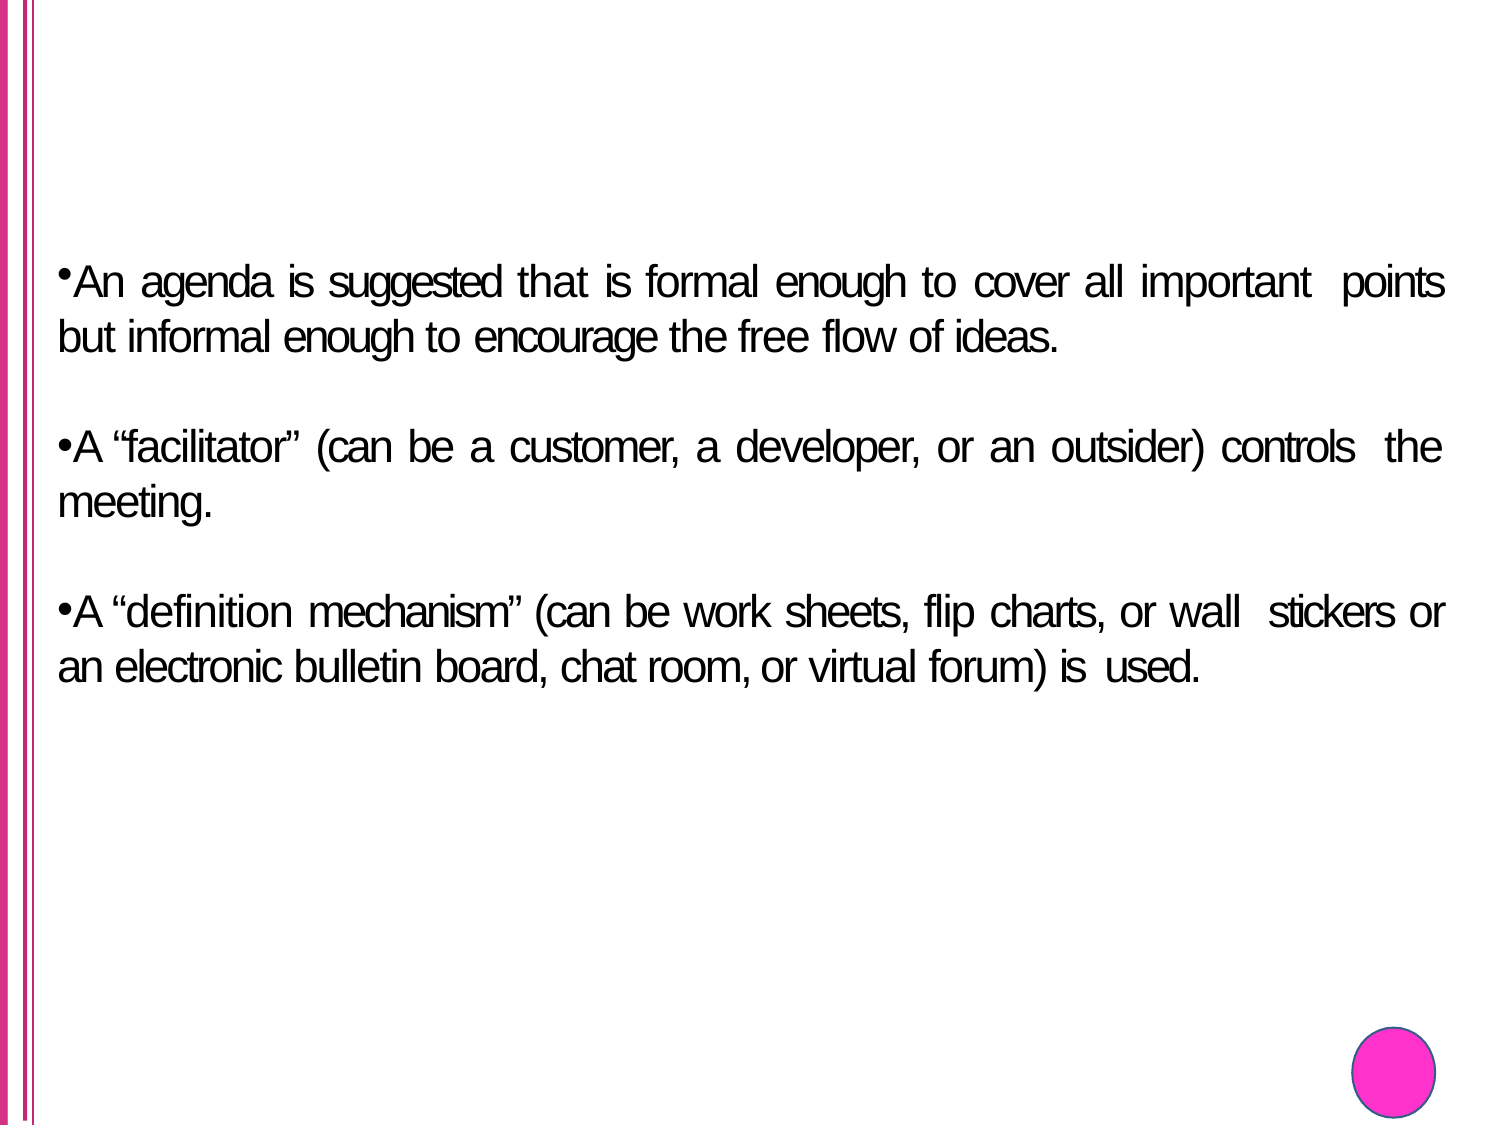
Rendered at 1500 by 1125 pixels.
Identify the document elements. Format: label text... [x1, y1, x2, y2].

picture [0, 0, 10, 1125]
list An agenda is suggested that is formal enough to cover all important points but informal enough to encourage the free flow of ideas. A “facilitator” (can be a customer, a developer, or an outsider) controls the meeting. A “definition mechanism” (can be work sheets, flip charts, or wall stickers or an electronic bulletin board, chat room, or virtual forum) is used. [54, 251, 1445, 808]
